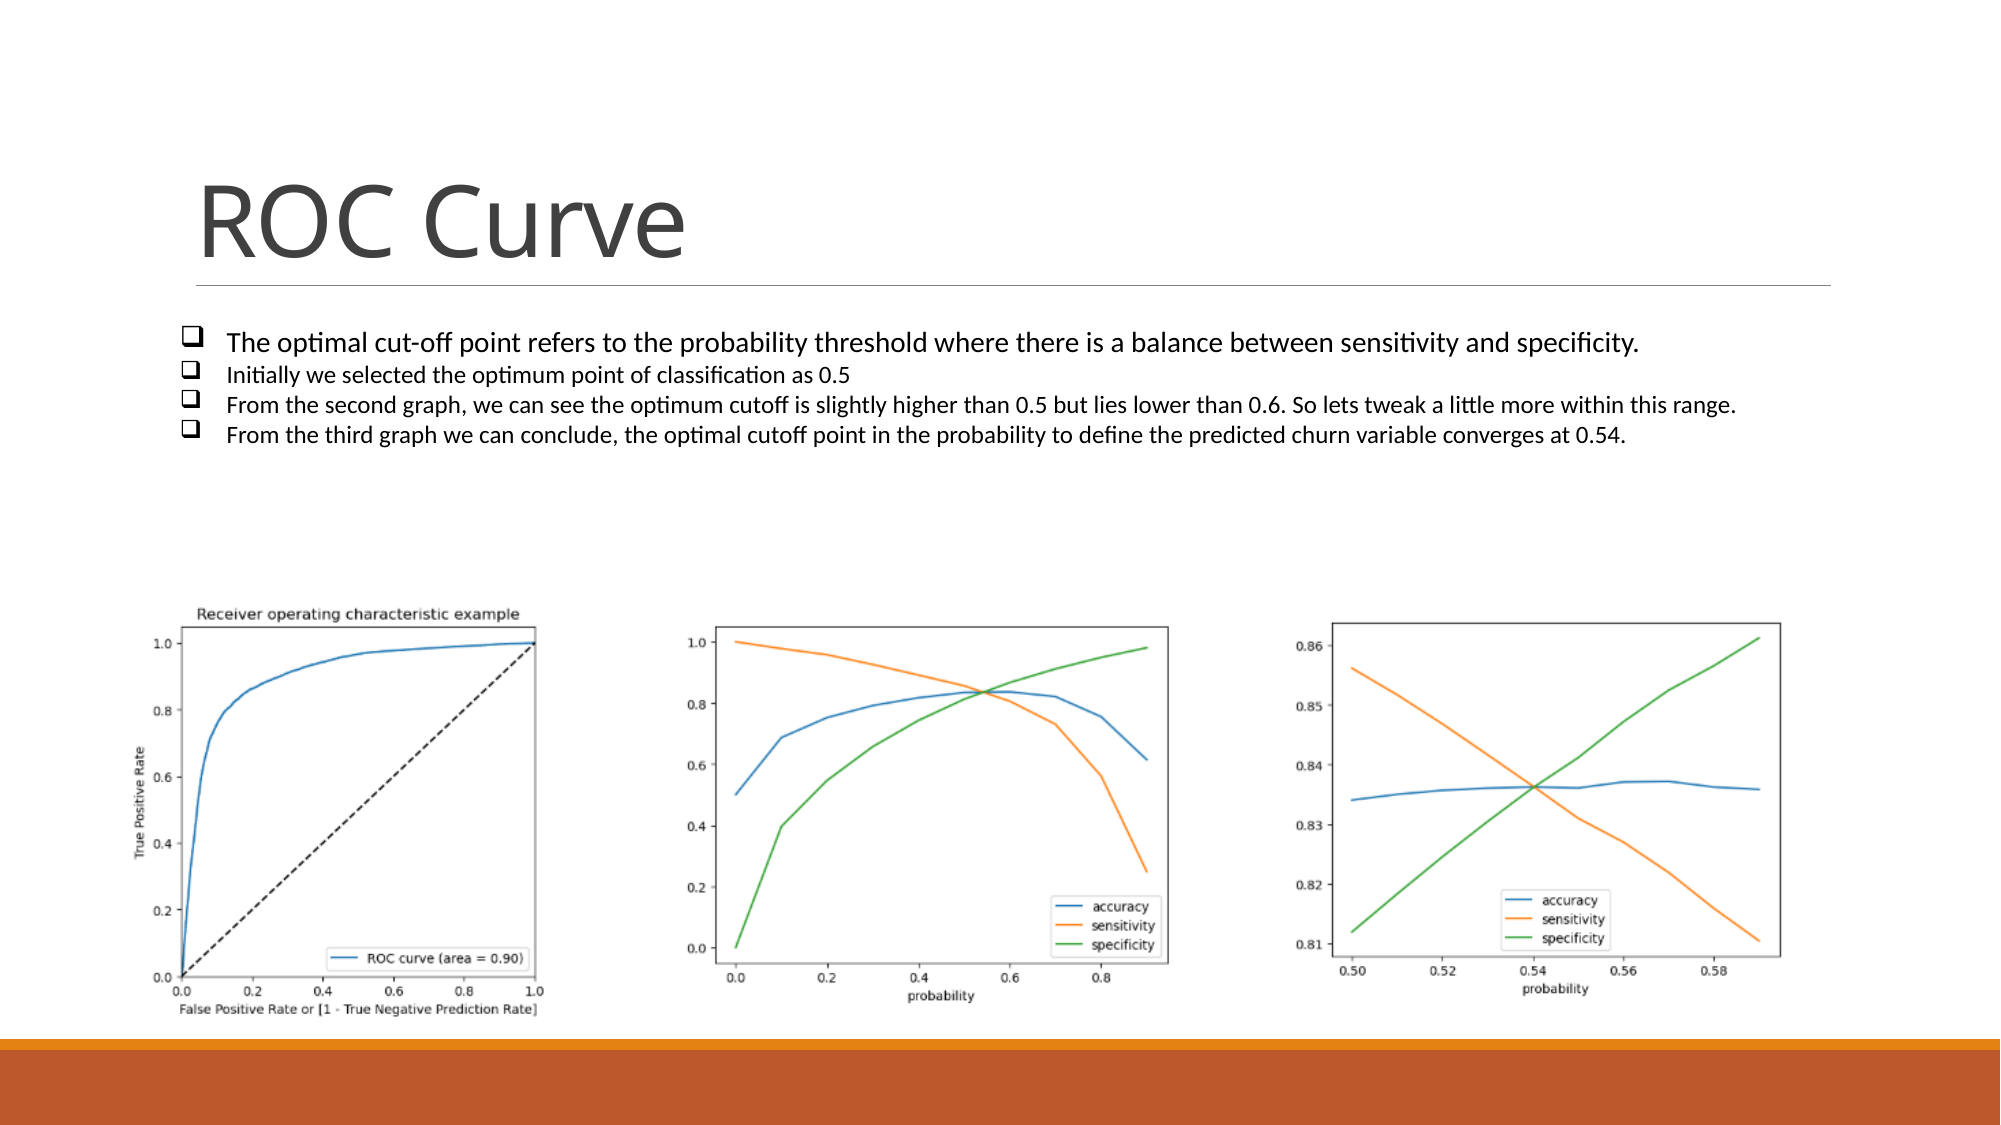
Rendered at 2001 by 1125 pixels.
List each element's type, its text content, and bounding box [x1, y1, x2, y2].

picture [118, 593, 597, 1030]
title ROC Curve [180, 47, 1830, 285]
text_box The optimal cut-off point refers to the probability threshold where there is a balance between sensitivity and specificity. Initially we selected the optimum point of classification as 0.5 From the second graph, we can see the optimum cutoff is slightly higher than 0.5 but lies lower than 0.6. So lets tweak a little more within this range. From the third graph we can conclude, the optimal cutoff point in the probability to define the predicted churn variable converges at 0.54. [164, 315, 1830, 456]
picture [1282, 611, 1831, 1012]
picture [668, 616, 1211, 1007]
